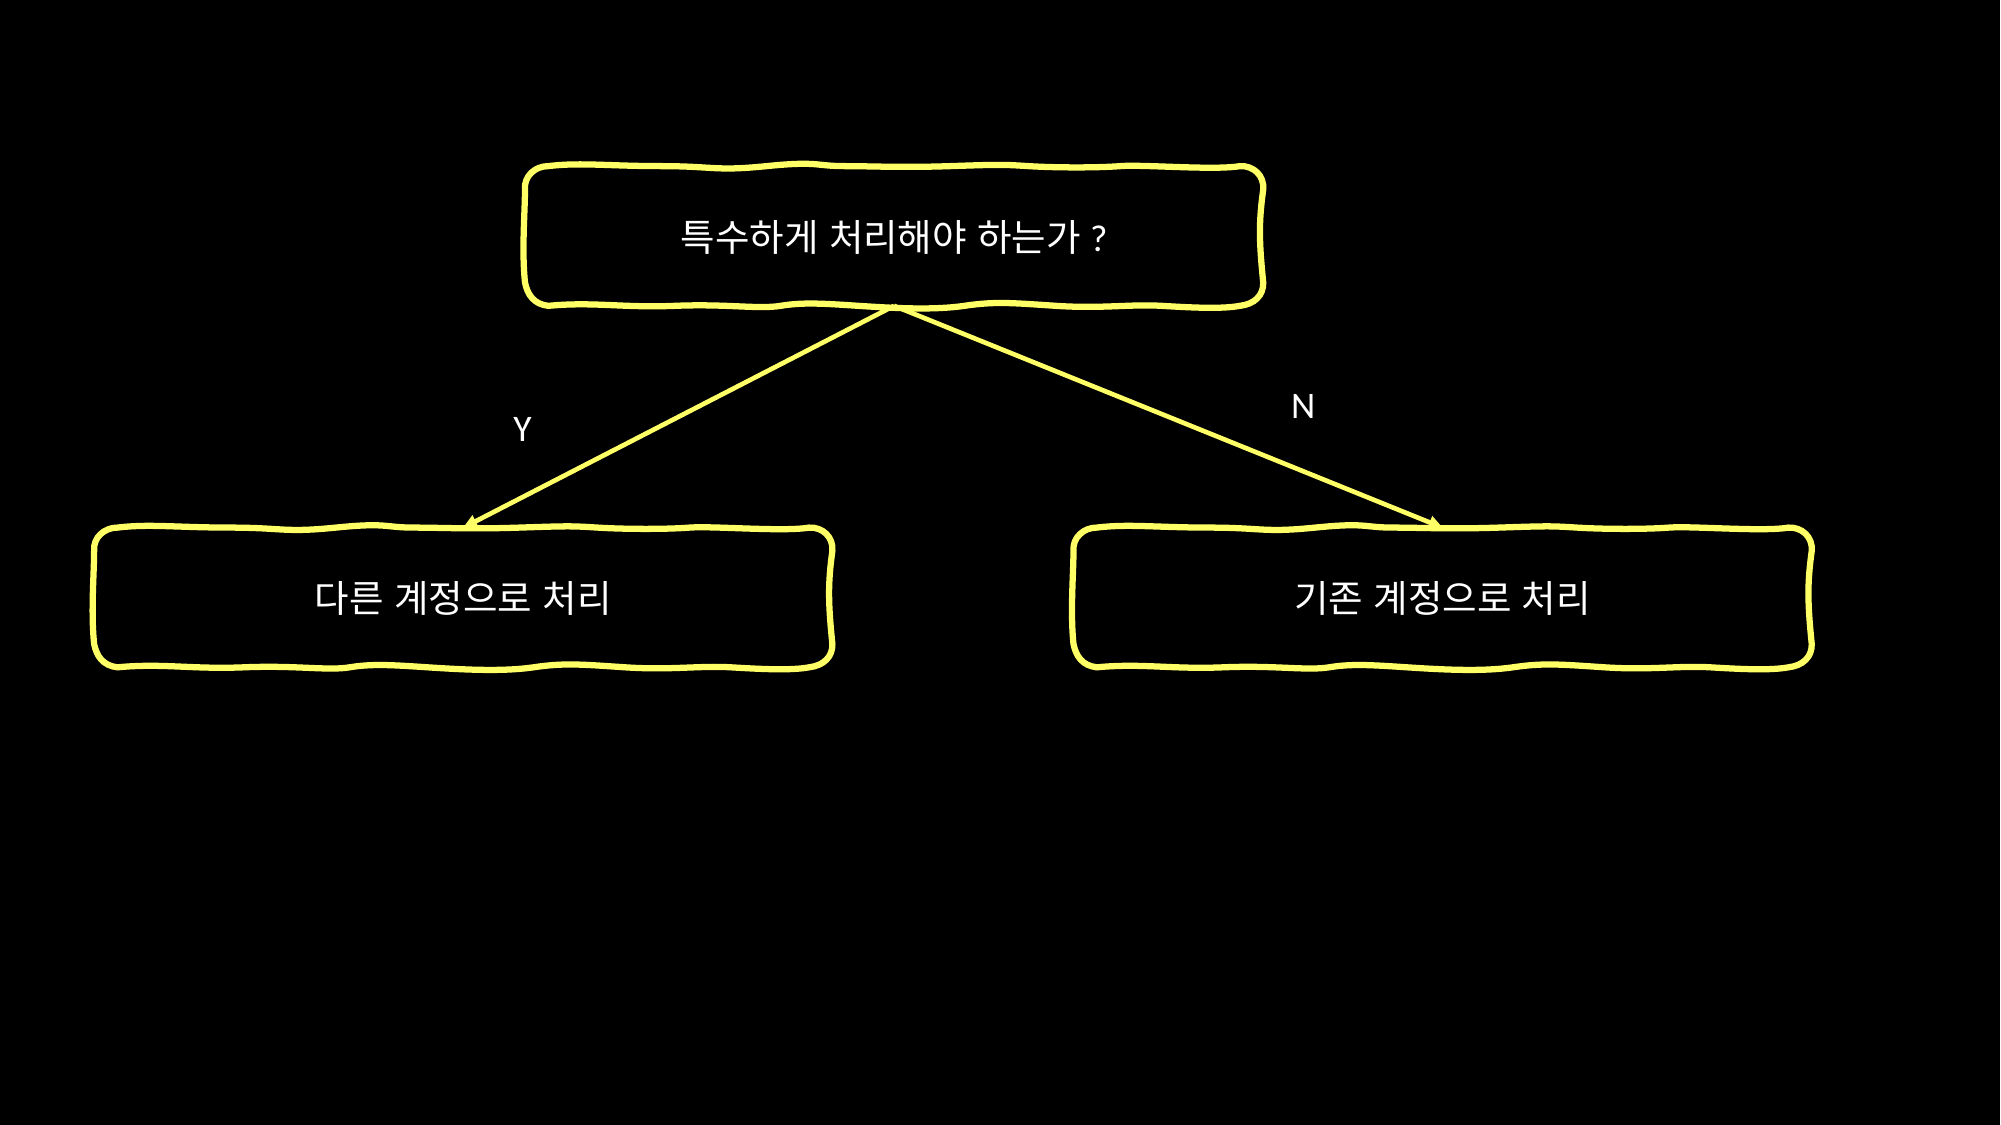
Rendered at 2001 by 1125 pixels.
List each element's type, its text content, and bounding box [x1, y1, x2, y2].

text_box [463, 305, 894, 528]
text_box 기존 계정으로 처리​ [1070, 525, 1813, 671]
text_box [894, 305, 1443, 528]
text_box 특수하게 처리해야 하는가? [522, 162, 1265, 305]
text_box 다른 계정으로 처리​ [91, 524, 834, 671]
